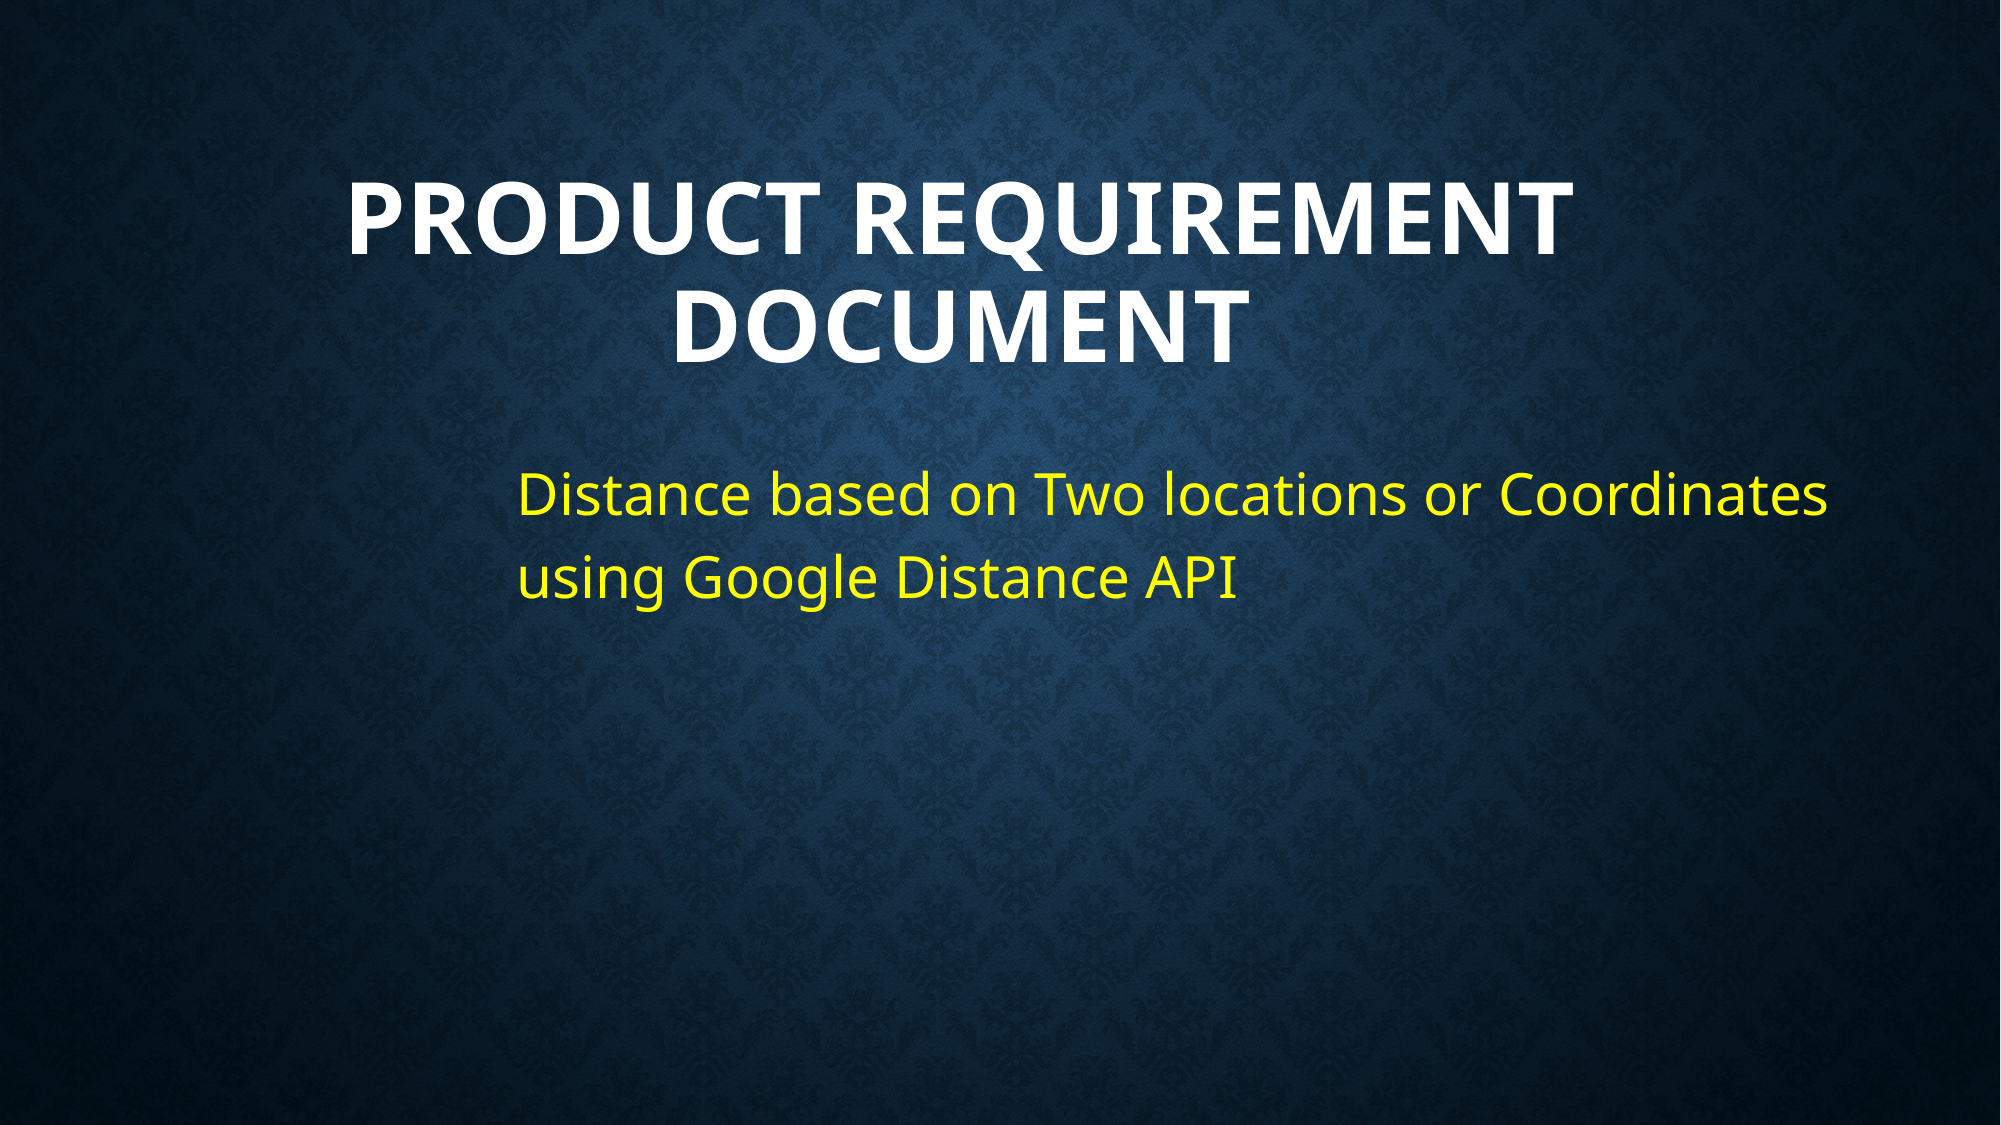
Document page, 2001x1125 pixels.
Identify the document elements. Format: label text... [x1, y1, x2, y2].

subtitle Distance based on Two locations or Coordinates using Google Distance API [501, 435, 1979, 578]
title Product requirement document [221, 0, 1699, 392]
